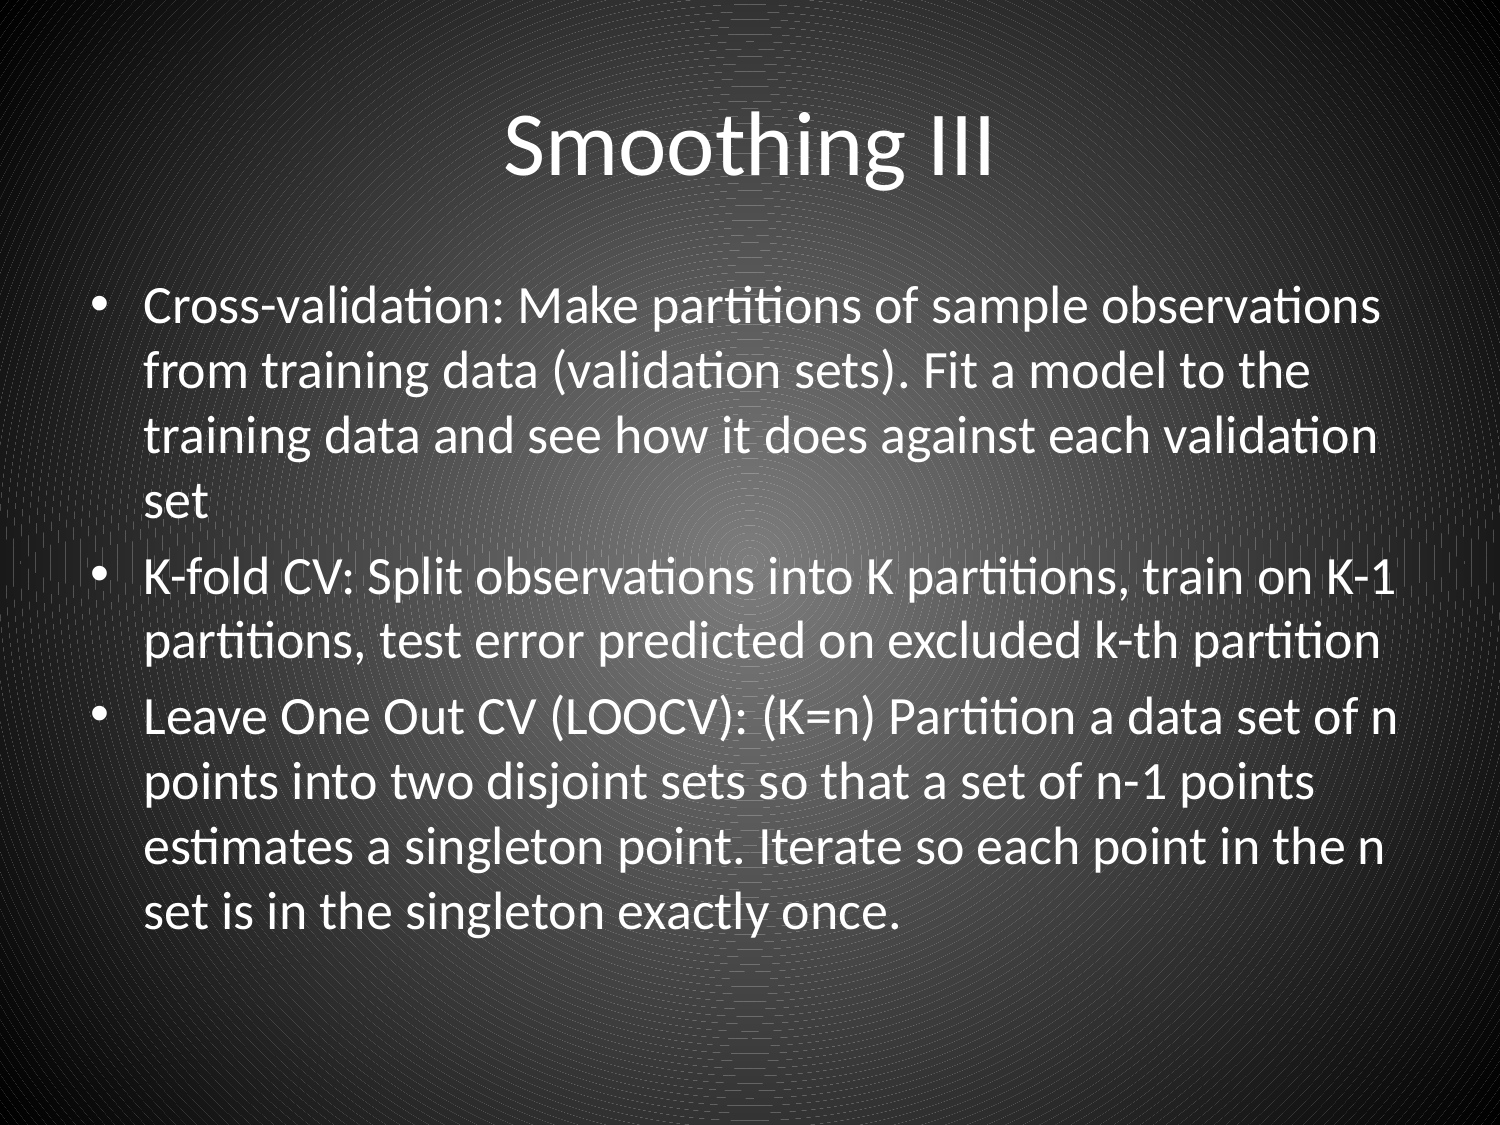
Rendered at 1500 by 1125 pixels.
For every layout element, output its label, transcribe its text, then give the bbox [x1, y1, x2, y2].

list Cross-validation: Make partitions of sample observations from training data (validation sets). Fit a model to the training data and see how it does against each validation set K-fold CV: Split observations into K partitions, train on K-1 partitions, test error predicted on excluded k-th partition Leave One Out CV (LOOCV): (K=n) Partition a data set of n points into two disjoint sets so that a set of n-1 points estimates a singleton point. Iterate so each point in the n set is in the singleton exactly once. [75, 262, 1425, 1005]
title Smoothing III [75, 45, 1425, 233]
